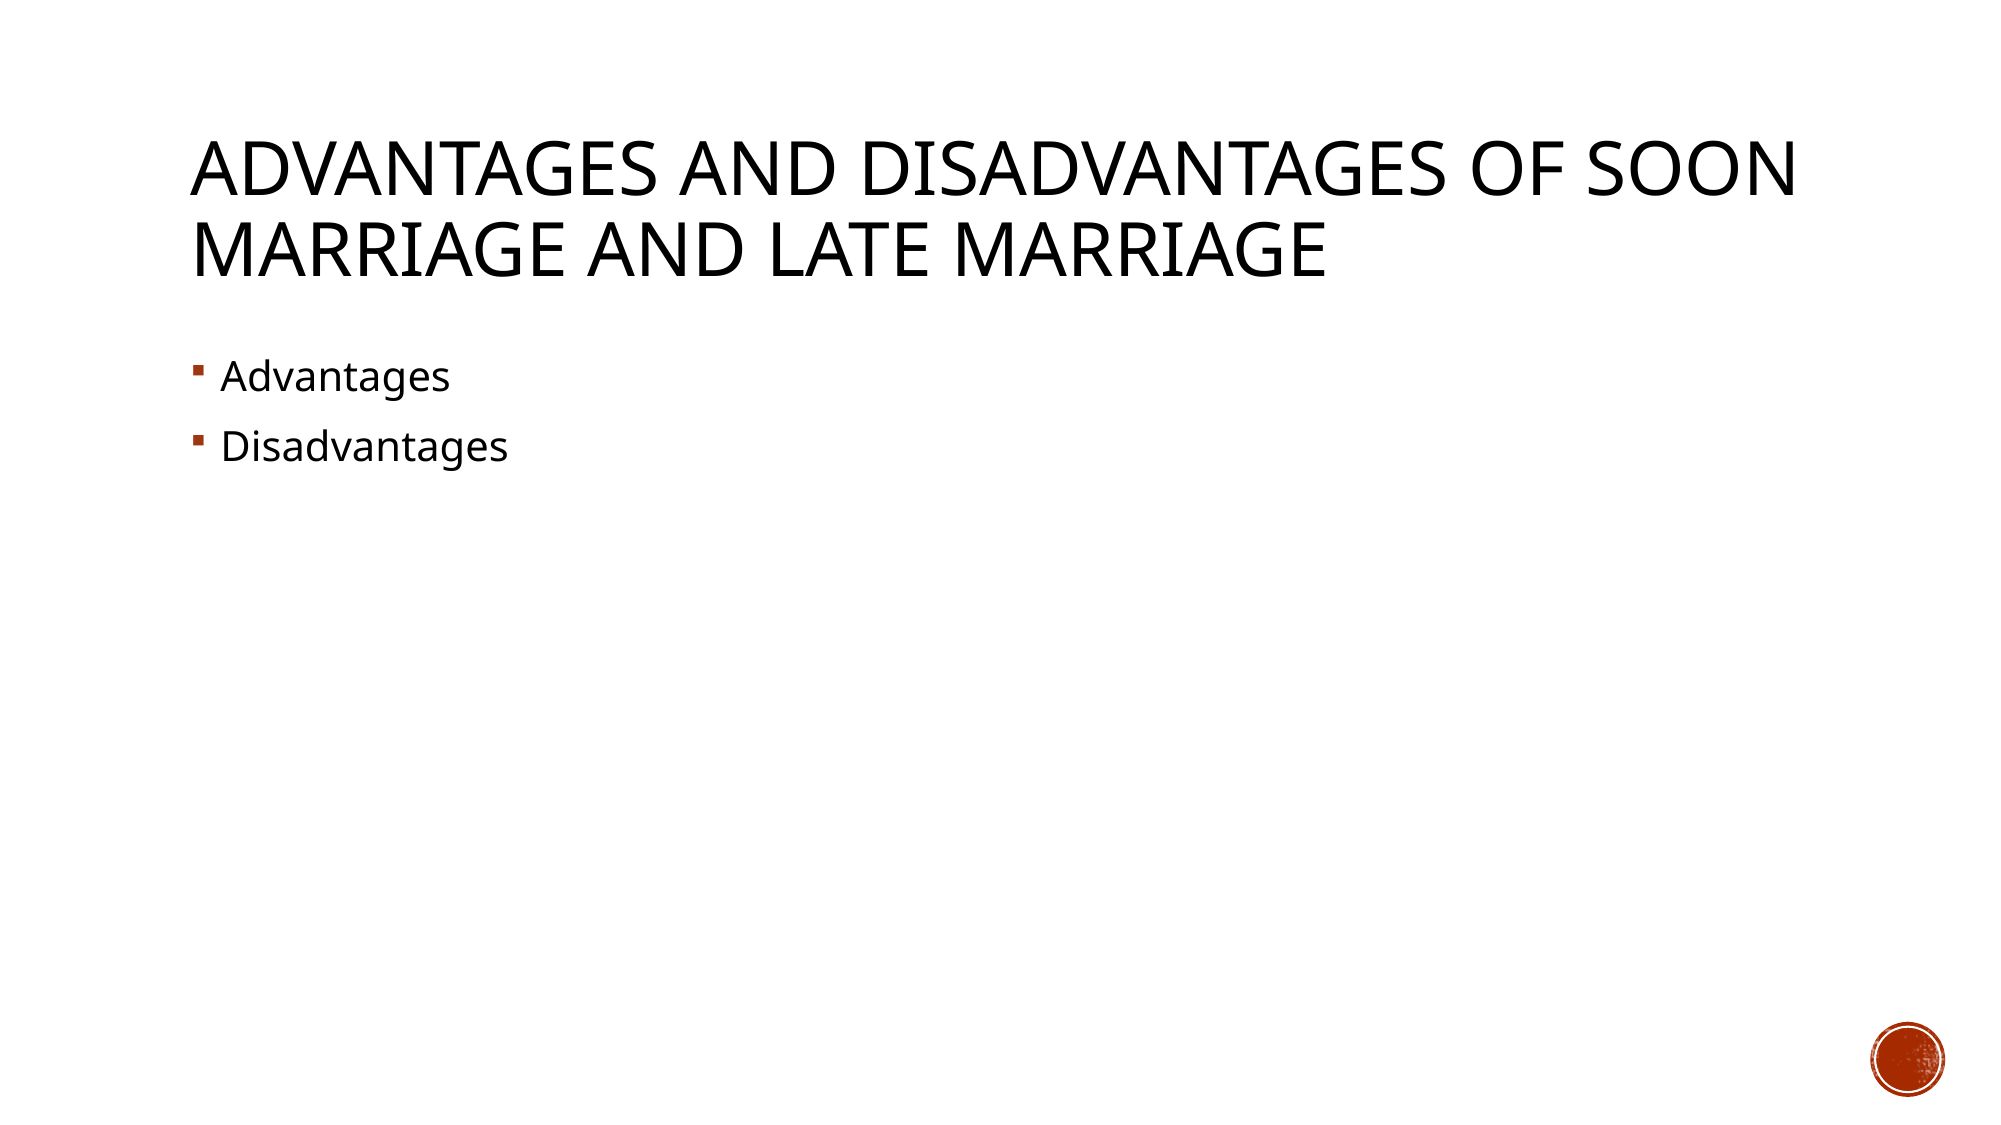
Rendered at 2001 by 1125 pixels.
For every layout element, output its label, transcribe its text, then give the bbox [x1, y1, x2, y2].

list Advantages Disadvantages [175, 348, 1826, 1013]
title Advantages and Disadvantages of SOON Marriage and Late Marriage [175, 79, 1826, 344]
